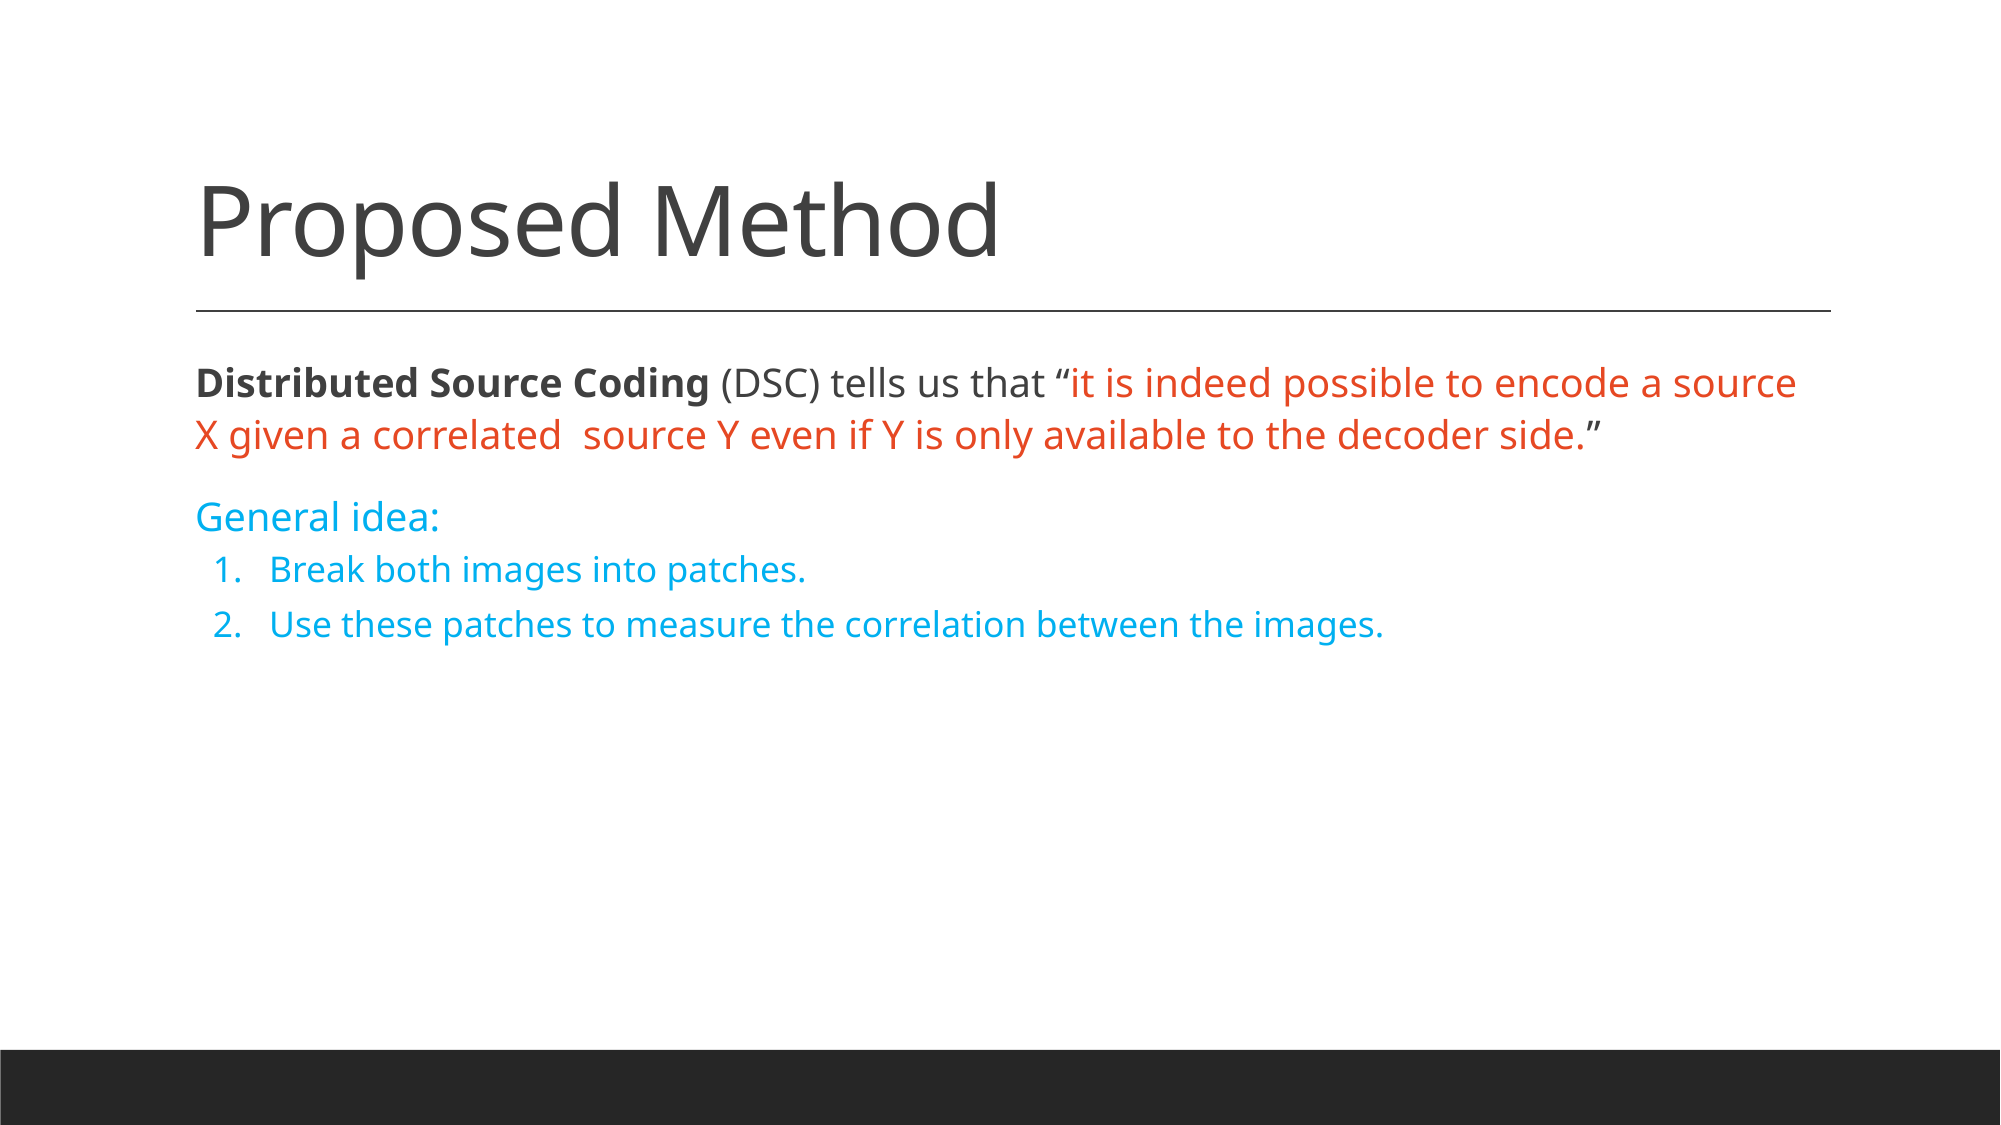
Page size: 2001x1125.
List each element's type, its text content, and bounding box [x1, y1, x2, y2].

title Proposed Method [180, 47, 1830, 285]
list Distributed Source Coding (DSC) tells us that “it is indeed possible to encode a source X given a correlated source Y even if Y is only available to the decoder side.” General idea: Break both images into patches. Use these patches to measure the correlation between the images. [180, 345, 1830, 963]
